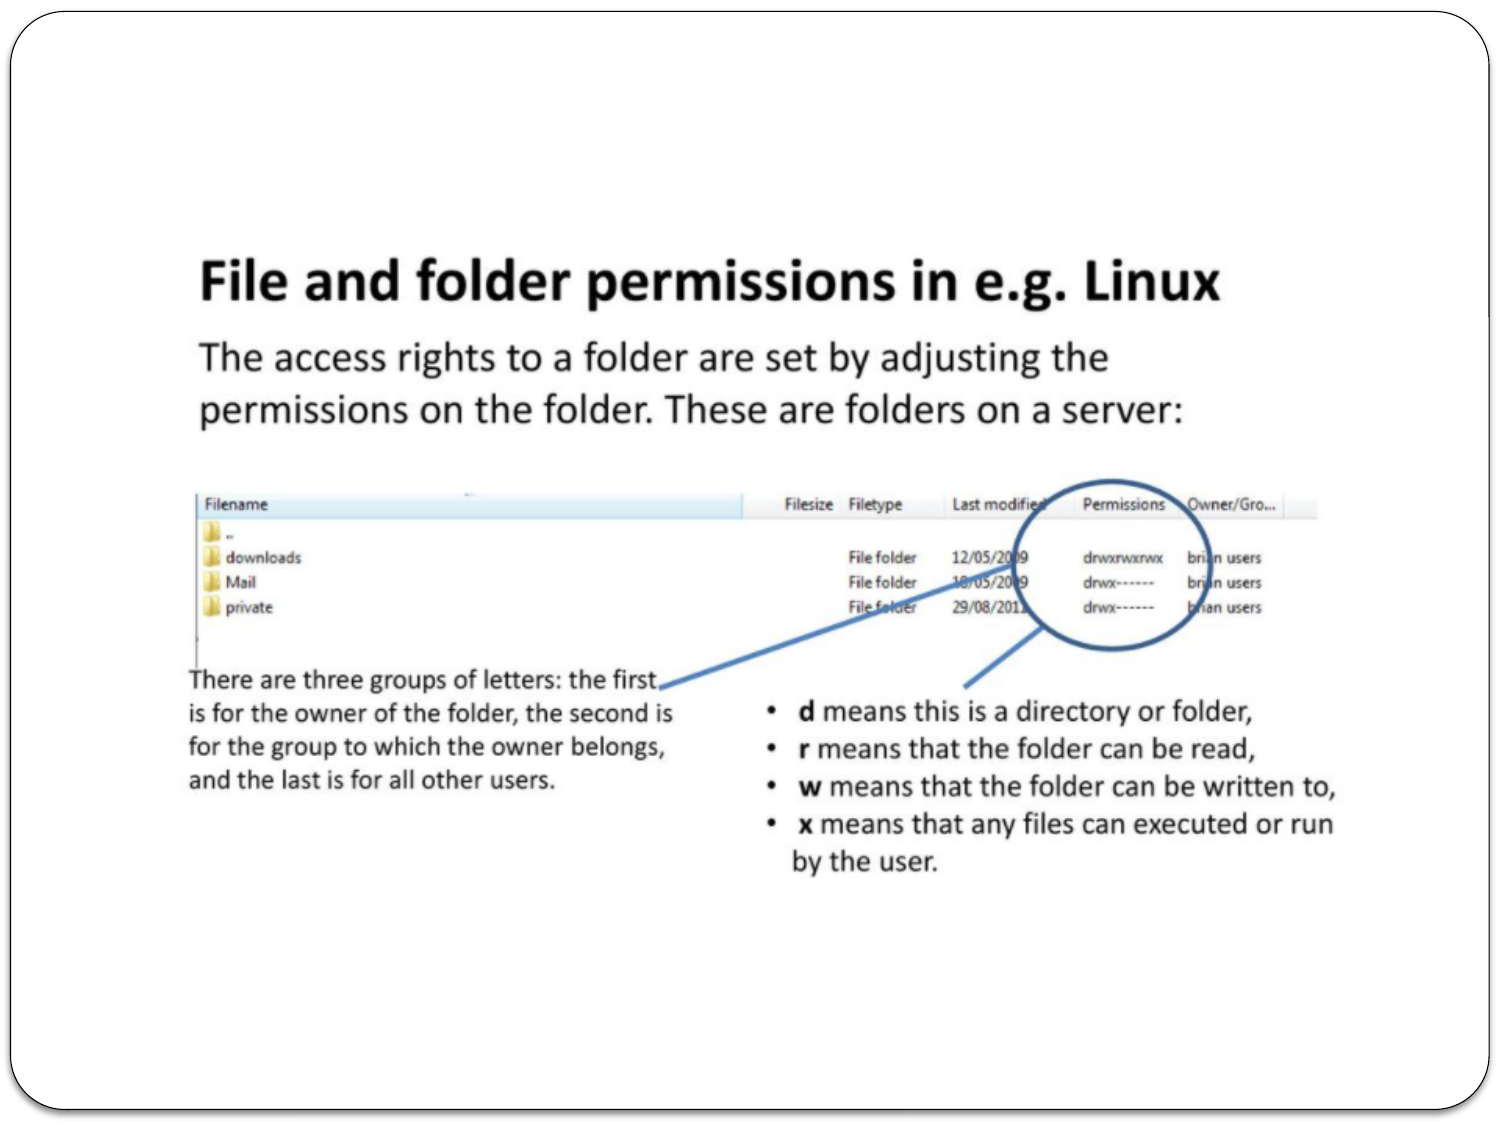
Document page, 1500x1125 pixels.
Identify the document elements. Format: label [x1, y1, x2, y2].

picture [141, 246, 1359, 879]
